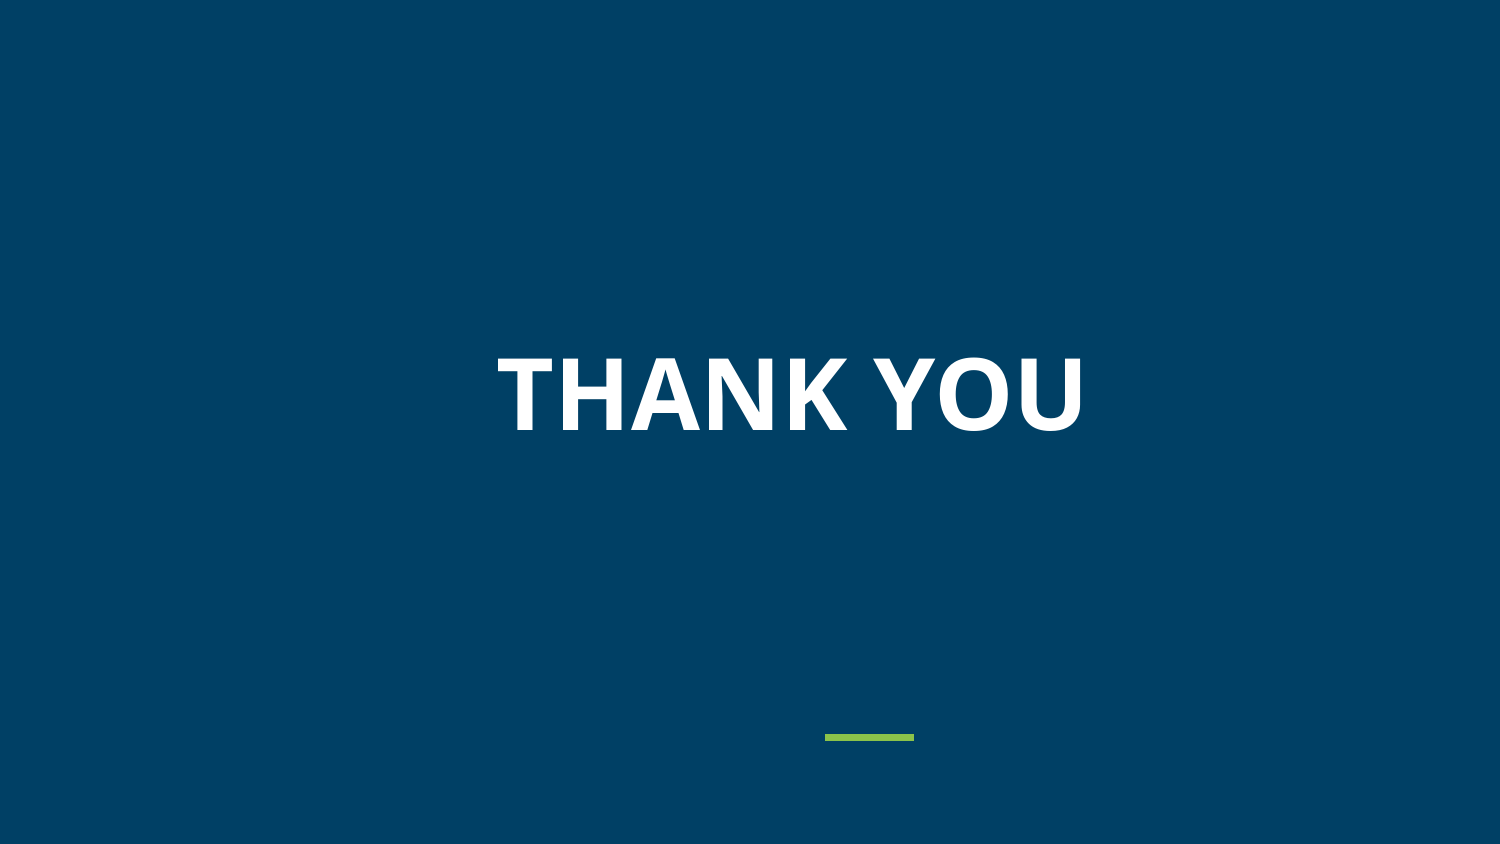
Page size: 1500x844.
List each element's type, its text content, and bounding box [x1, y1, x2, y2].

text_box THANK YOU [176, 315, 1410, 466]
